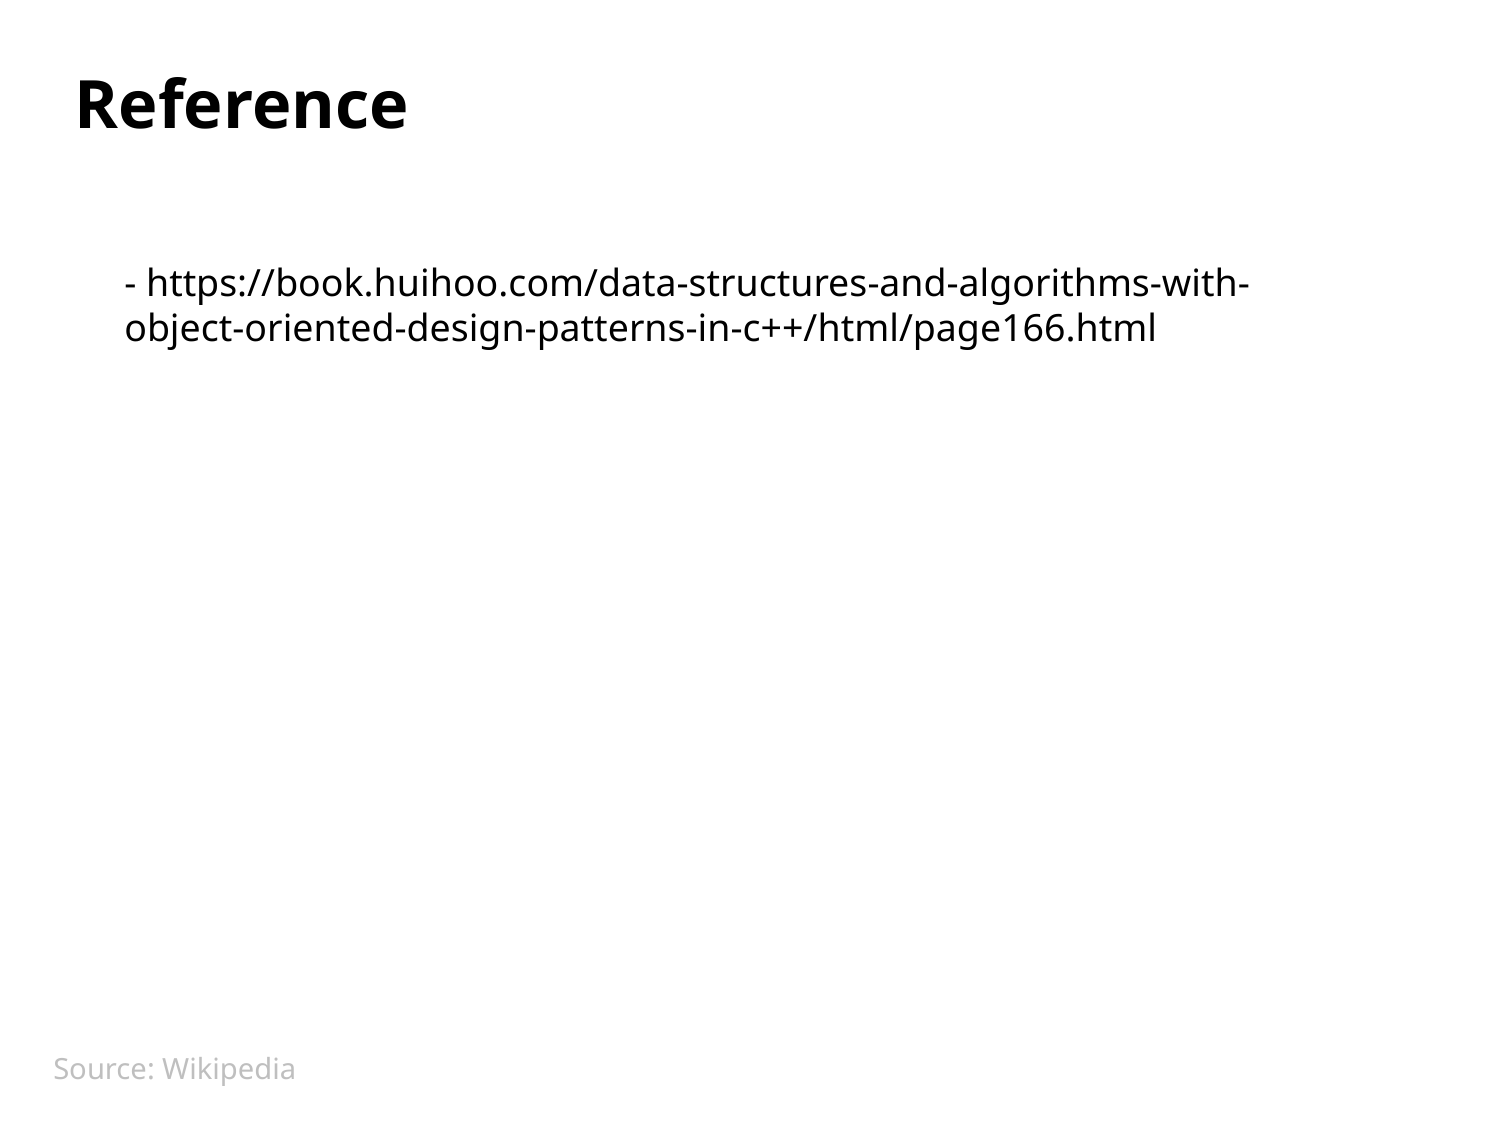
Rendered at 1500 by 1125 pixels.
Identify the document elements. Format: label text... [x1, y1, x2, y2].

text_box Reference [59, 54, 425, 149]
text_box - https://book.huihoo.com/data-structures-and-algorithms-with-object-oriented-design-patterns-in-c++/html/page166.html [109, 251, 1378, 357]
text_box Source: Wikipedia [38, 1042, 312, 1093]
